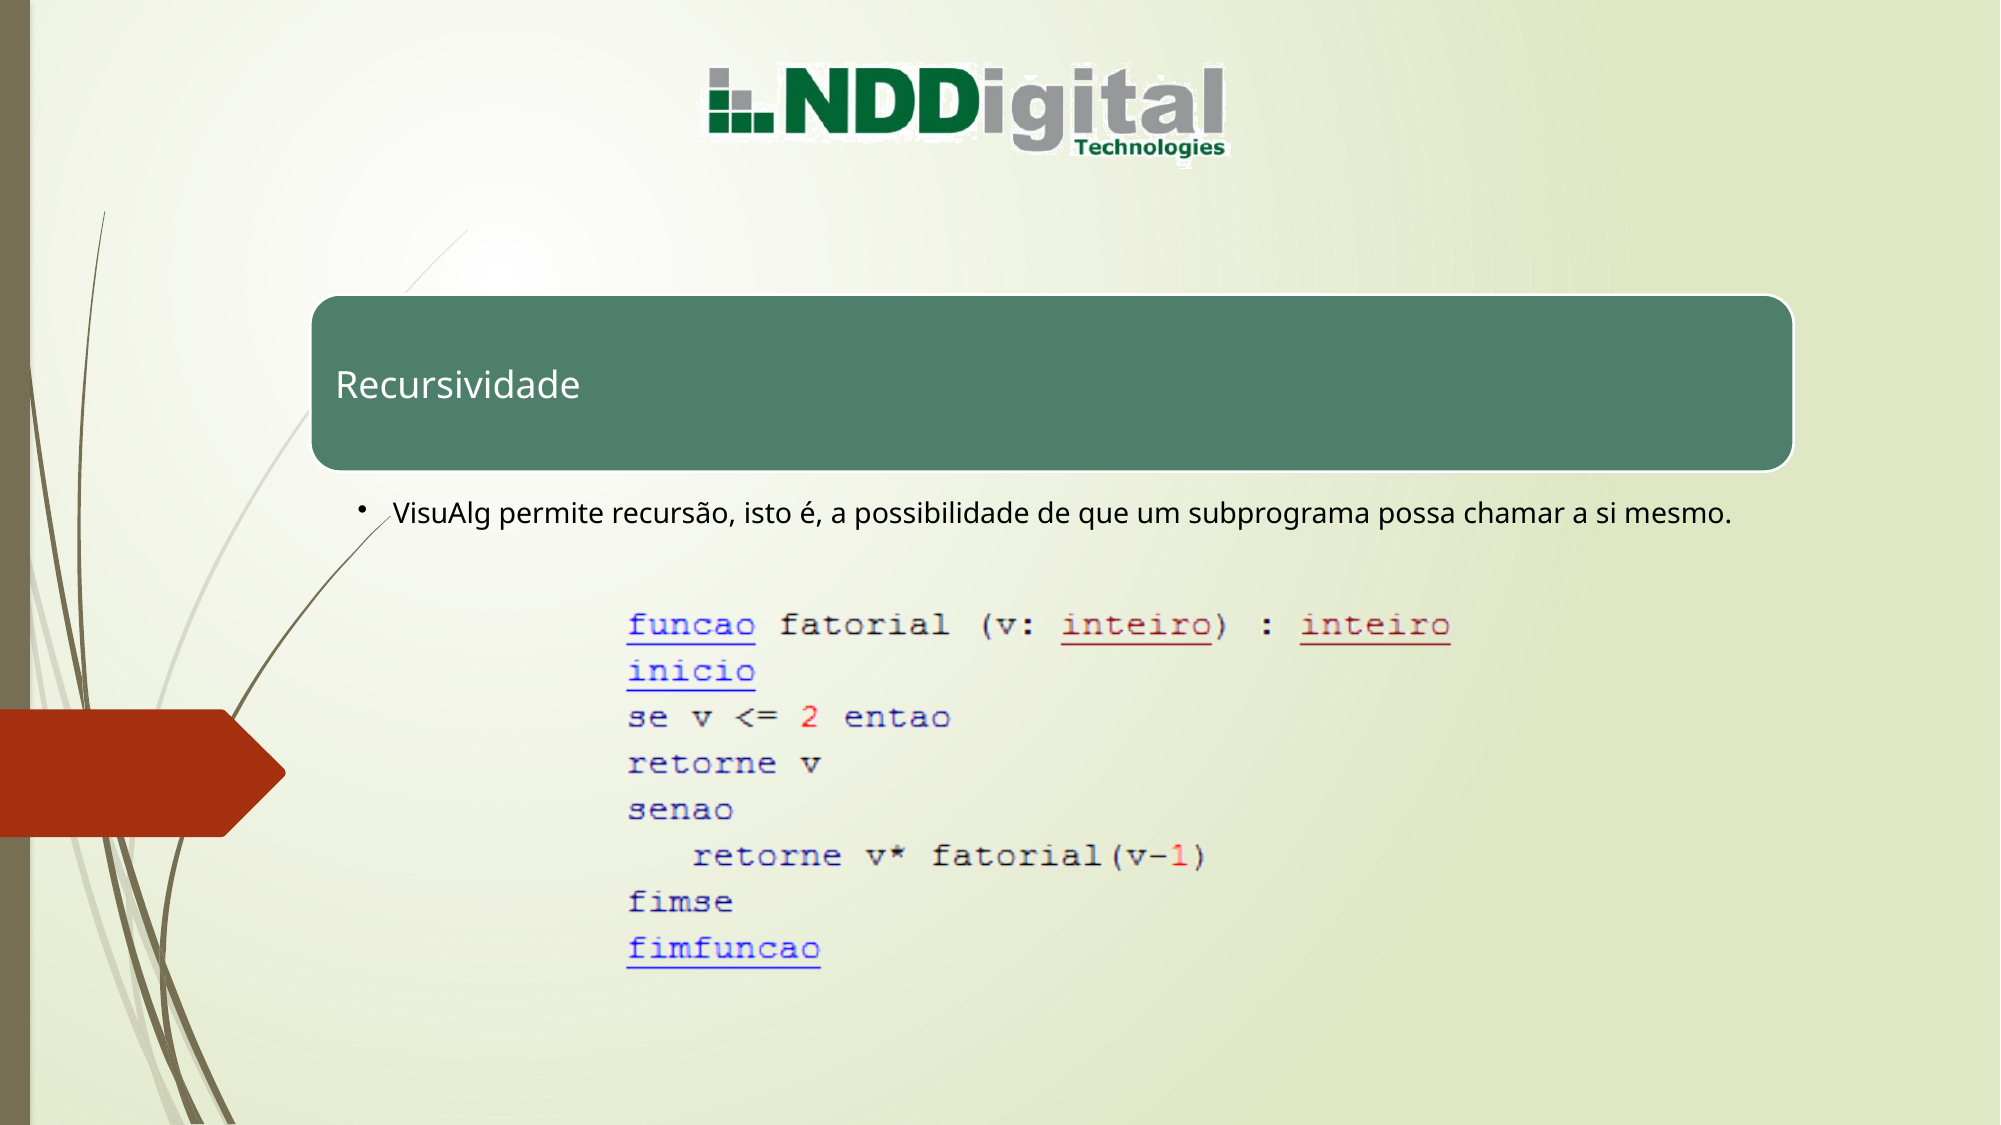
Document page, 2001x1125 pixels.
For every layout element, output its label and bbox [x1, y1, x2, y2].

text_box [310, 294, 1794, 554]
picture [684, 0, 1248, 180]
picture [623, 603, 1474, 990]
